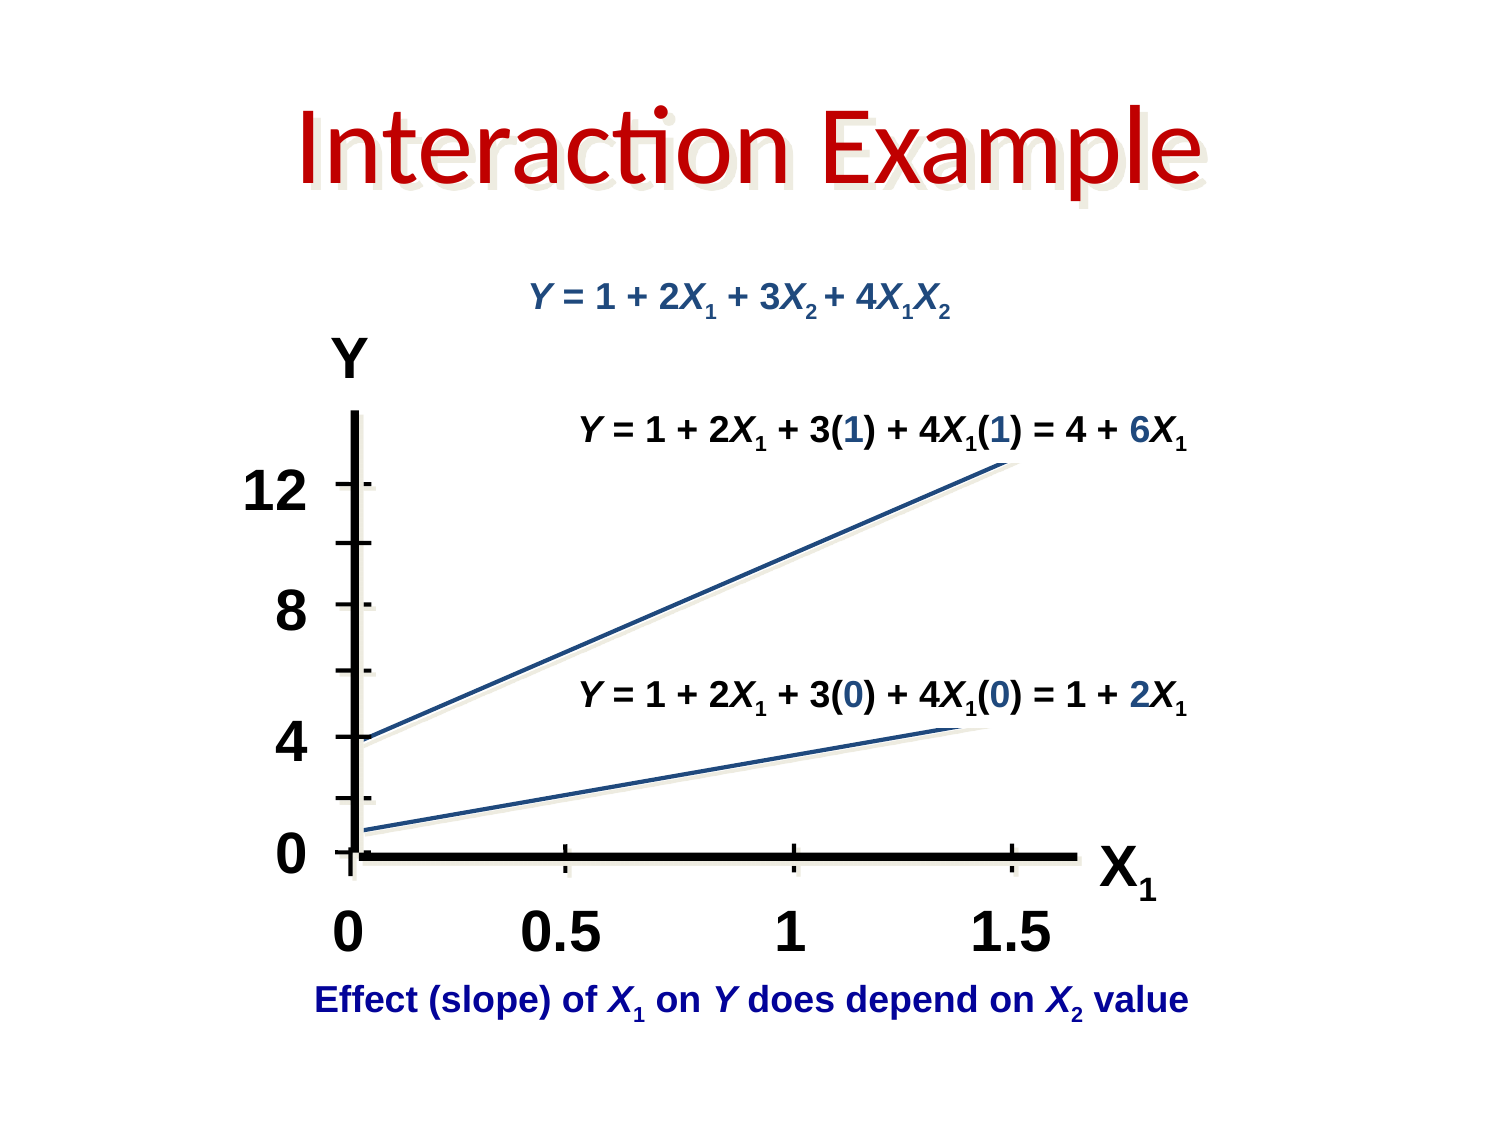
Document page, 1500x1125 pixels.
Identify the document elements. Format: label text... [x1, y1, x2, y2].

text_box 1.5 [936, 885, 1086, 970]
text_box Y = 1 + 2X1 + 3X2 + 4X1X2 [512, 265, 1214, 331]
text_box Effect (slope) of X1 on Y does depend on X2 value [105, 968, 1398, 1034]
text_box 0 [215, 808, 323, 893]
text_box 12 [215, 444, 323, 529]
text_box X1 [1074, 820, 1182, 915]
text_box 0 [294, 885, 403, 970]
text_box 0.5 [486, 885, 636, 970]
text_box Y = 1 + 2X1 + 3(0) + 4X1(0) = 1 + 2X1 [562, 662, 1213, 728]
text_box 1 [737, 885, 845, 970]
text_box 8 [215, 564, 323, 650]
text_box Y = 1 + 2X1 + 3(1) + 4X1(1) = 4 + 6X1 [562, 397, 1213, 463]
text_box 4 [215, 695, 323, 781]
title Interaction Example [75, 45, 1425, 233]
text_box Y [265, 312, 434, 397]
